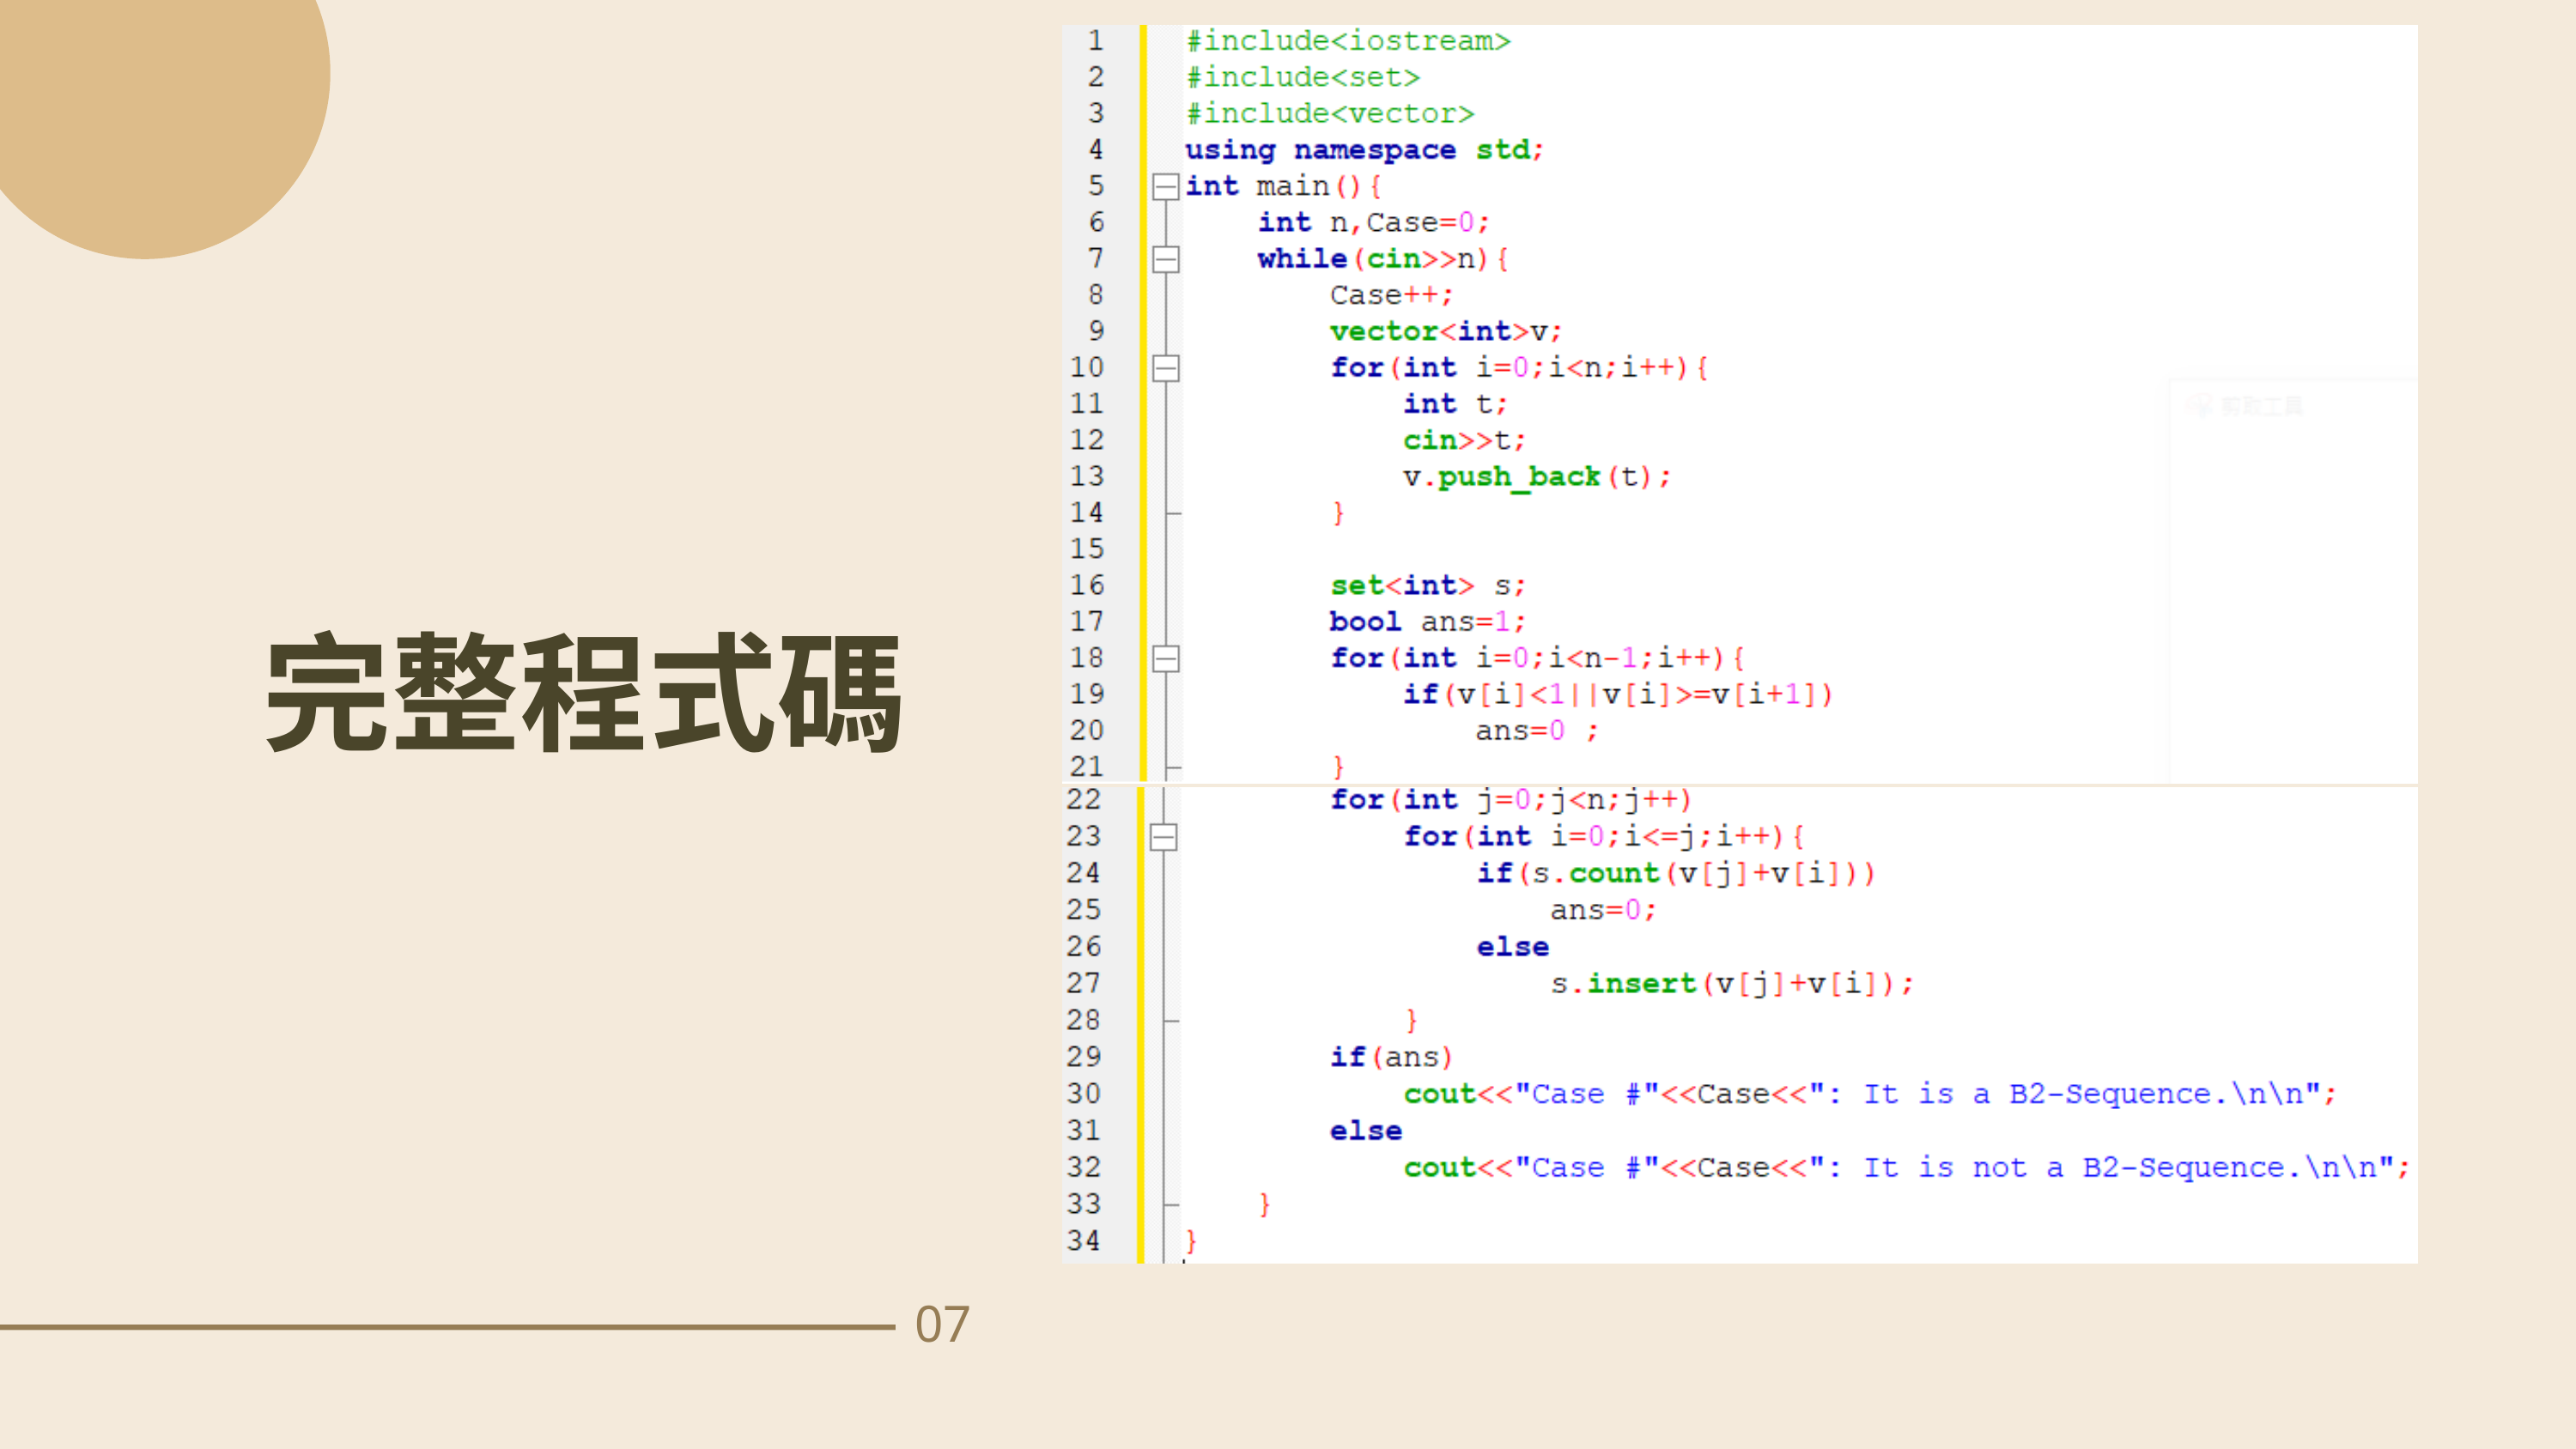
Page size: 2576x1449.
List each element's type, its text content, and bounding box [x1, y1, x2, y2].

text_box 07 [823, 1301, 1063, 1353]
picture [1062, 25, 2418, 785]
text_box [0, 0, 331, 260]
text_box 完整程式碼 [0, 612, 1058, 767]
picture [1062, 787, 2418, 1264]
